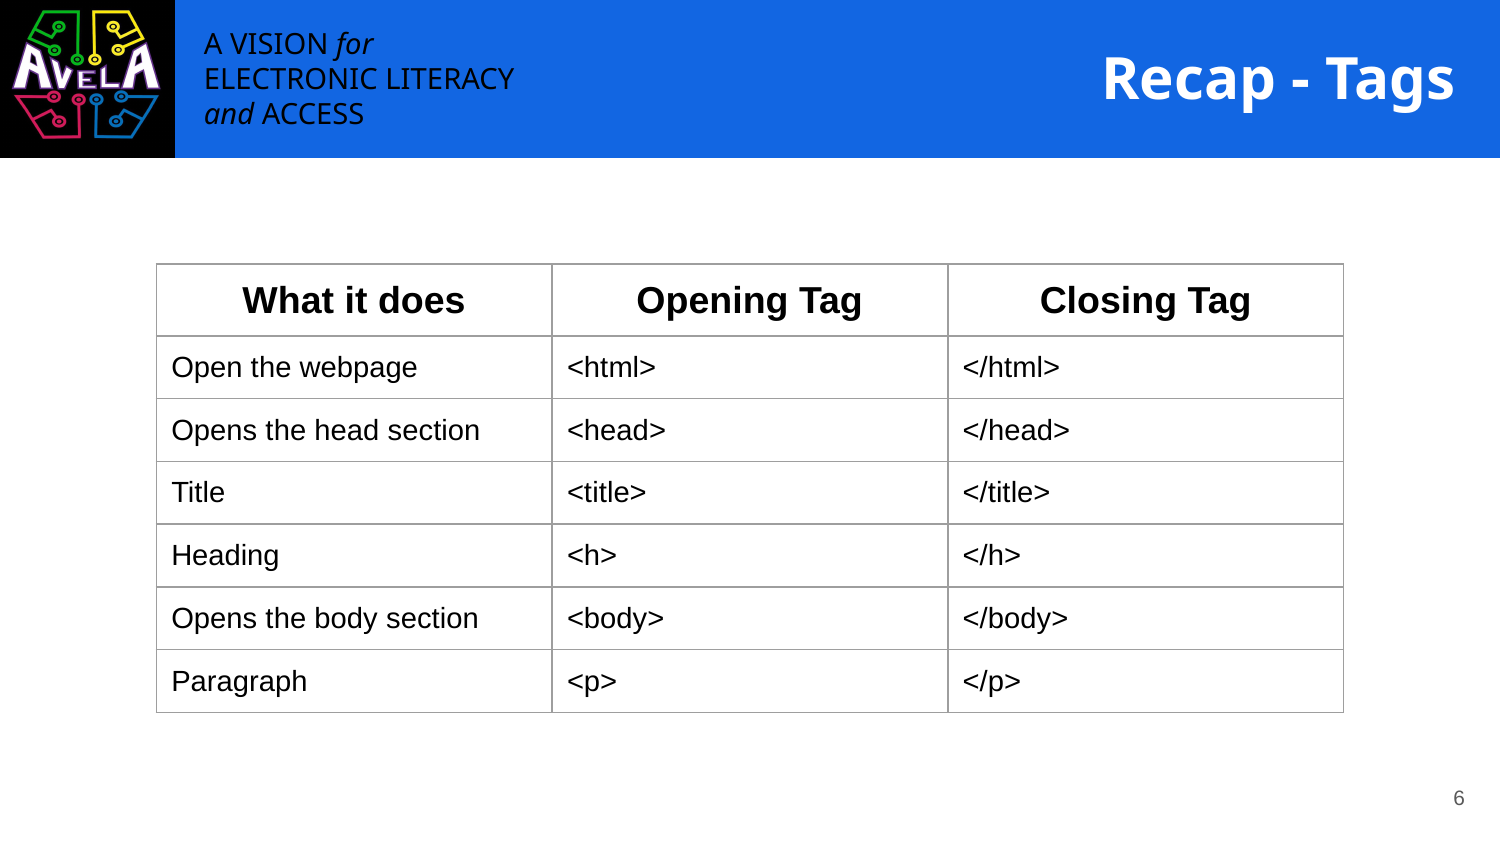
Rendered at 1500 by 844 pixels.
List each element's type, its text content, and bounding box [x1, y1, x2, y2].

table_cell Title [157, 462, 551, 523]
table_cell Open the webpage [157, 337, 551, 398]
table_cell </title> [949, 462, 1343, 523]
table_cell </html> [949, 337, 1343, 398]
table_cell <title> [553, 462, 947, 523]
table_cell Paragraph [157, 650, 551, 712]
table_cell </p> [949, 650, 1343, 712]
title Recap - Tags [594, 29, 1471, 126]
picture [0, 0, 175, 158]
table_header Closing Tag [949, 265, 1343, 335]
table_cell <h> [553, 525, 947, 586]
table_cell <html> [553, 337, 947, 398]
table_cell Heading [157, 525, 551, 586]
table_cell </h> [949, 525, 1343, 586]
slide_number ‹#› [1389, 764, 1480, 830]
table_cell <p> [553, 650, 947, 712]
table_cell </body> [949, 588, 1343, 649]
table_cell </head> [949, 399, 1343, 461]
table_header What it does [157, 265, 551, 335]
table_cell <head> [553, 399, 947, 461]
table_cell Opens the body section [157, 588, 551, 649]
table_cell <body> [553, 588, 947, 649]
table_header Opening Tag [553, 265, 947, 335]
table_cell Opens the head section [157, 399, 551, 461]
